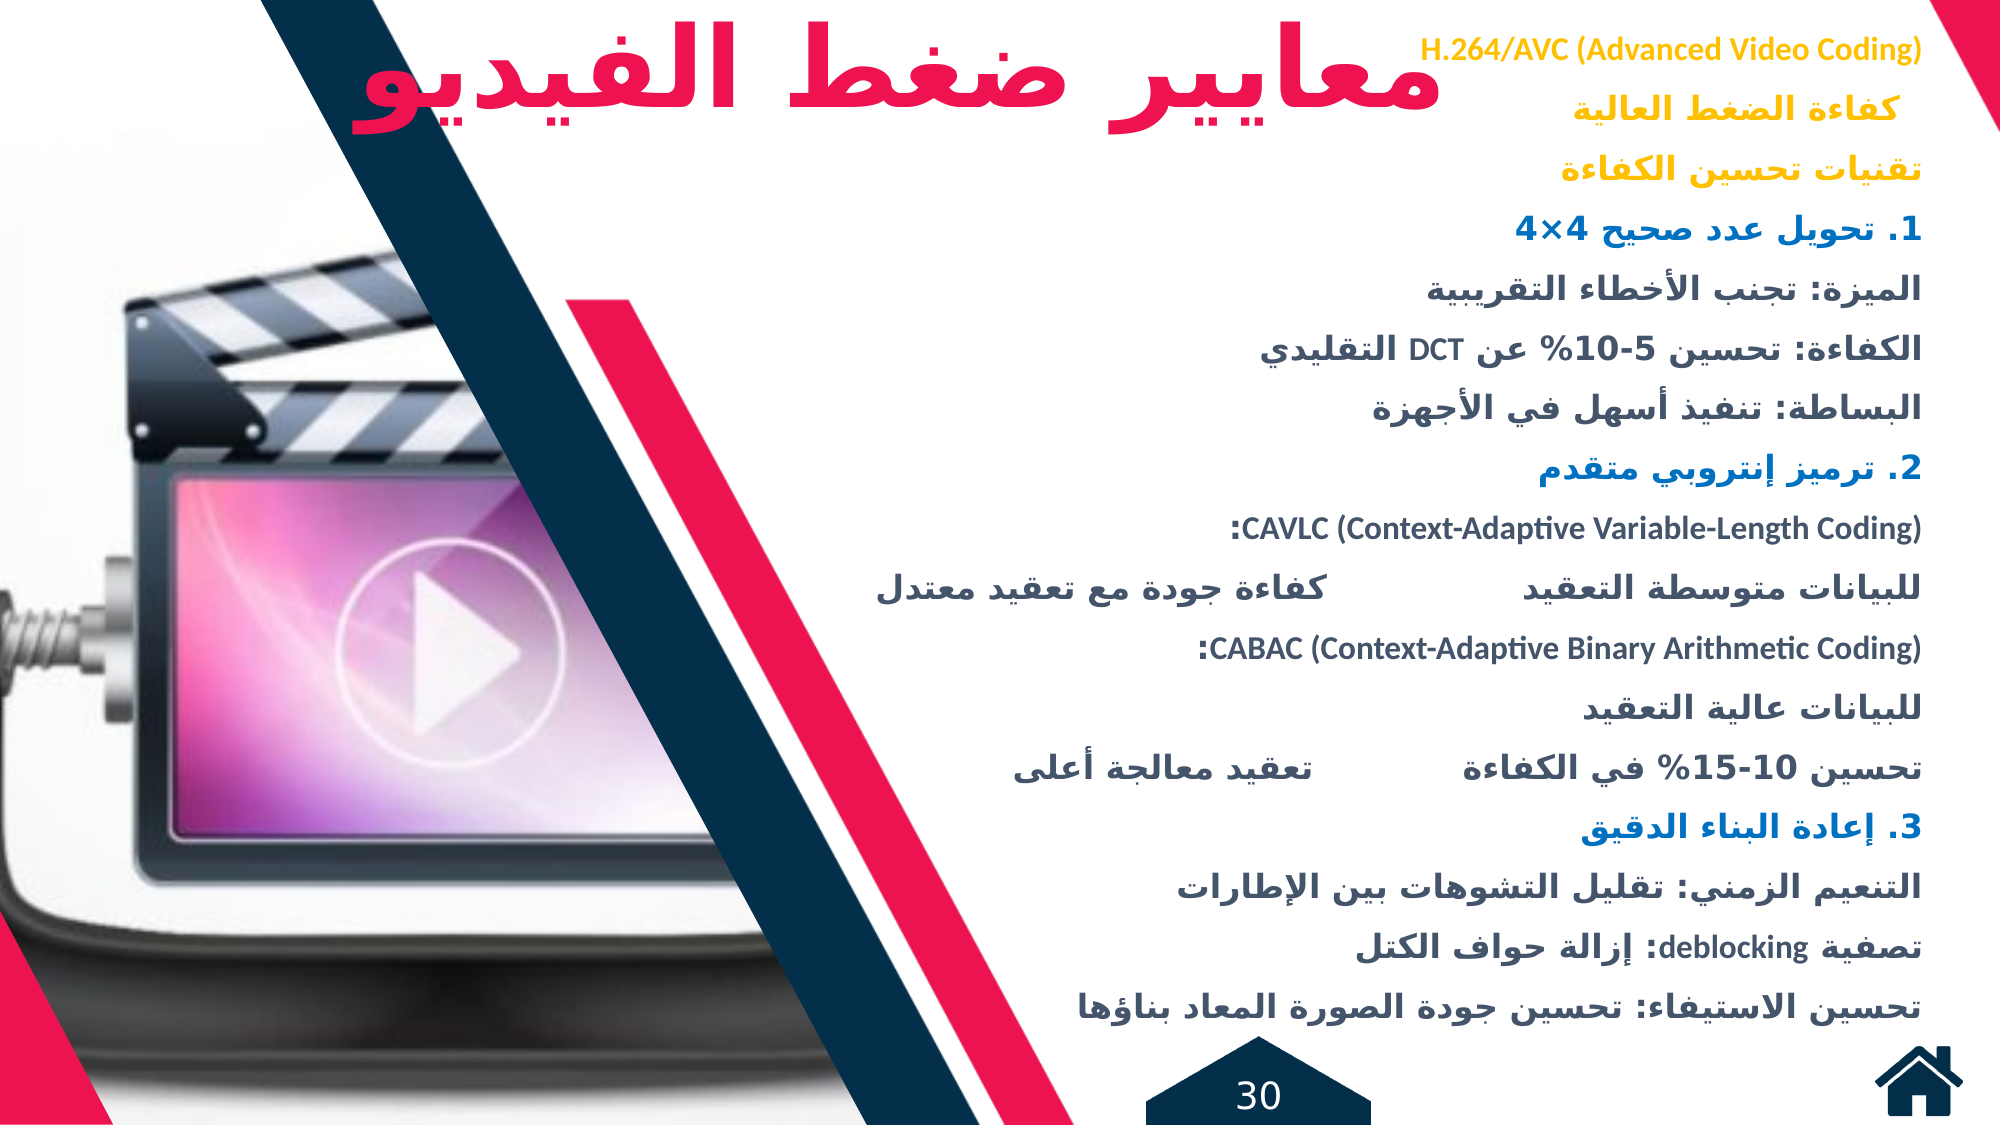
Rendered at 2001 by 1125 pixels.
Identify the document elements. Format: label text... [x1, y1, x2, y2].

slide_number 30 [1199, 1057, 1319, 1125]
text_box H.264/AVC (Advanced Video Coding) كفاءة الضغط العالية تقنيات تحسين الكفاءة 1. تحويل عدد صحيح 4×4 الميزة: تجنب الأخطاء التقريبية الكفاءة: تحسين 5-10% عن DCT التقليدي البساطة: تنفيذ أسهل في الأجهزة 2. ترميز إنتروبي متقدم CAVLC (Context-Adaptive Variable-Length Coding): للبيانات متوسطة التعقيد كفاءة جودة مع تعقيد معتدل CABAC (Context-Adaptive Binary Arithmetic Coding): للبيانات عالية التعقيد تحسين 10-15% في الكفاءة تعقيد معالجة أعلى 3. إعادة البناء الدقيق التنعيم الزمني: تقليل التشوهات بين الإطارات تصفية deblocking: إزالة حواف الكتل تحسين الاستيفاء: تحسين جودة الصورة المعاد بناؤها [867, 0, 1939, 1033]
picture [0, 0, 2000, 1125]
